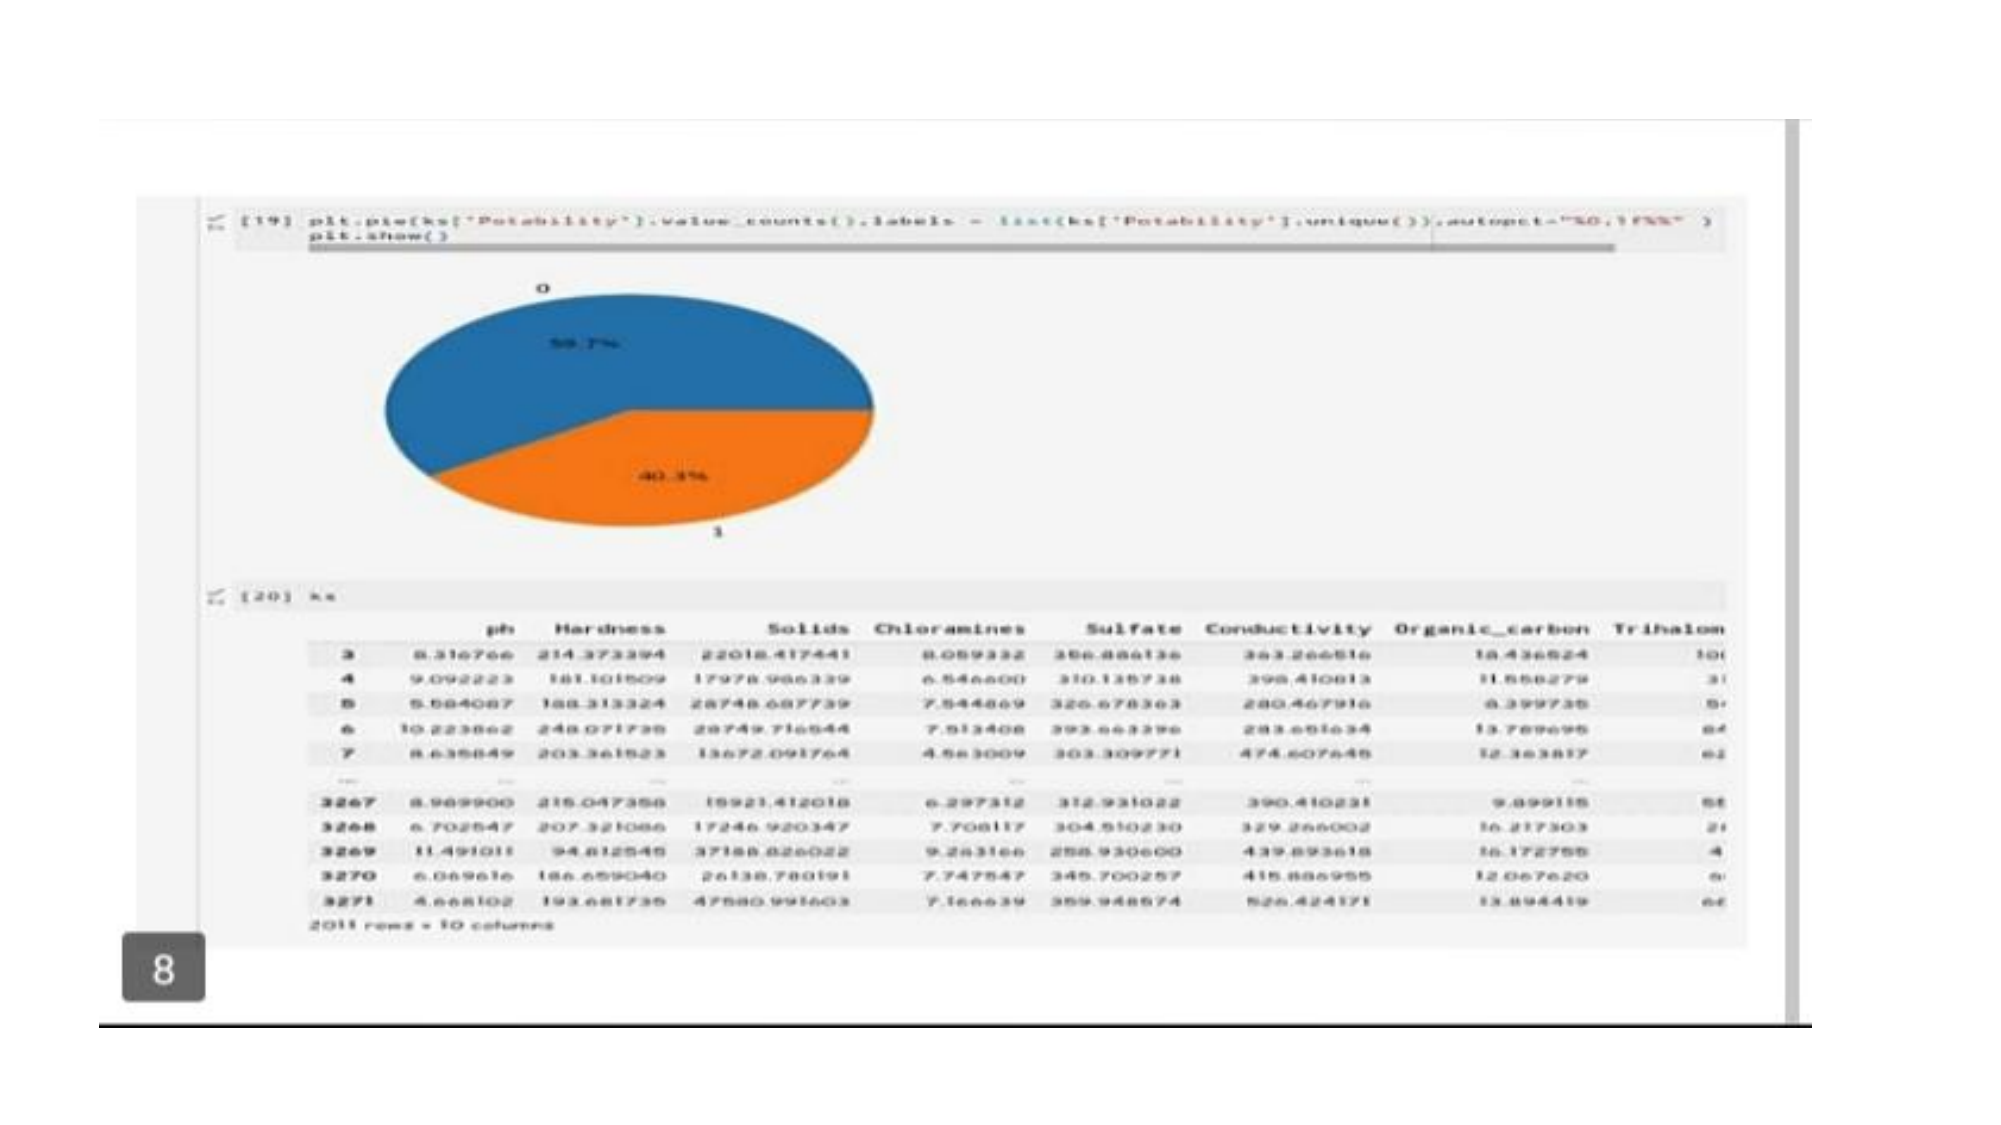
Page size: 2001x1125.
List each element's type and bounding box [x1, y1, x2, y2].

picture [99, 119, 1813, 1028]
